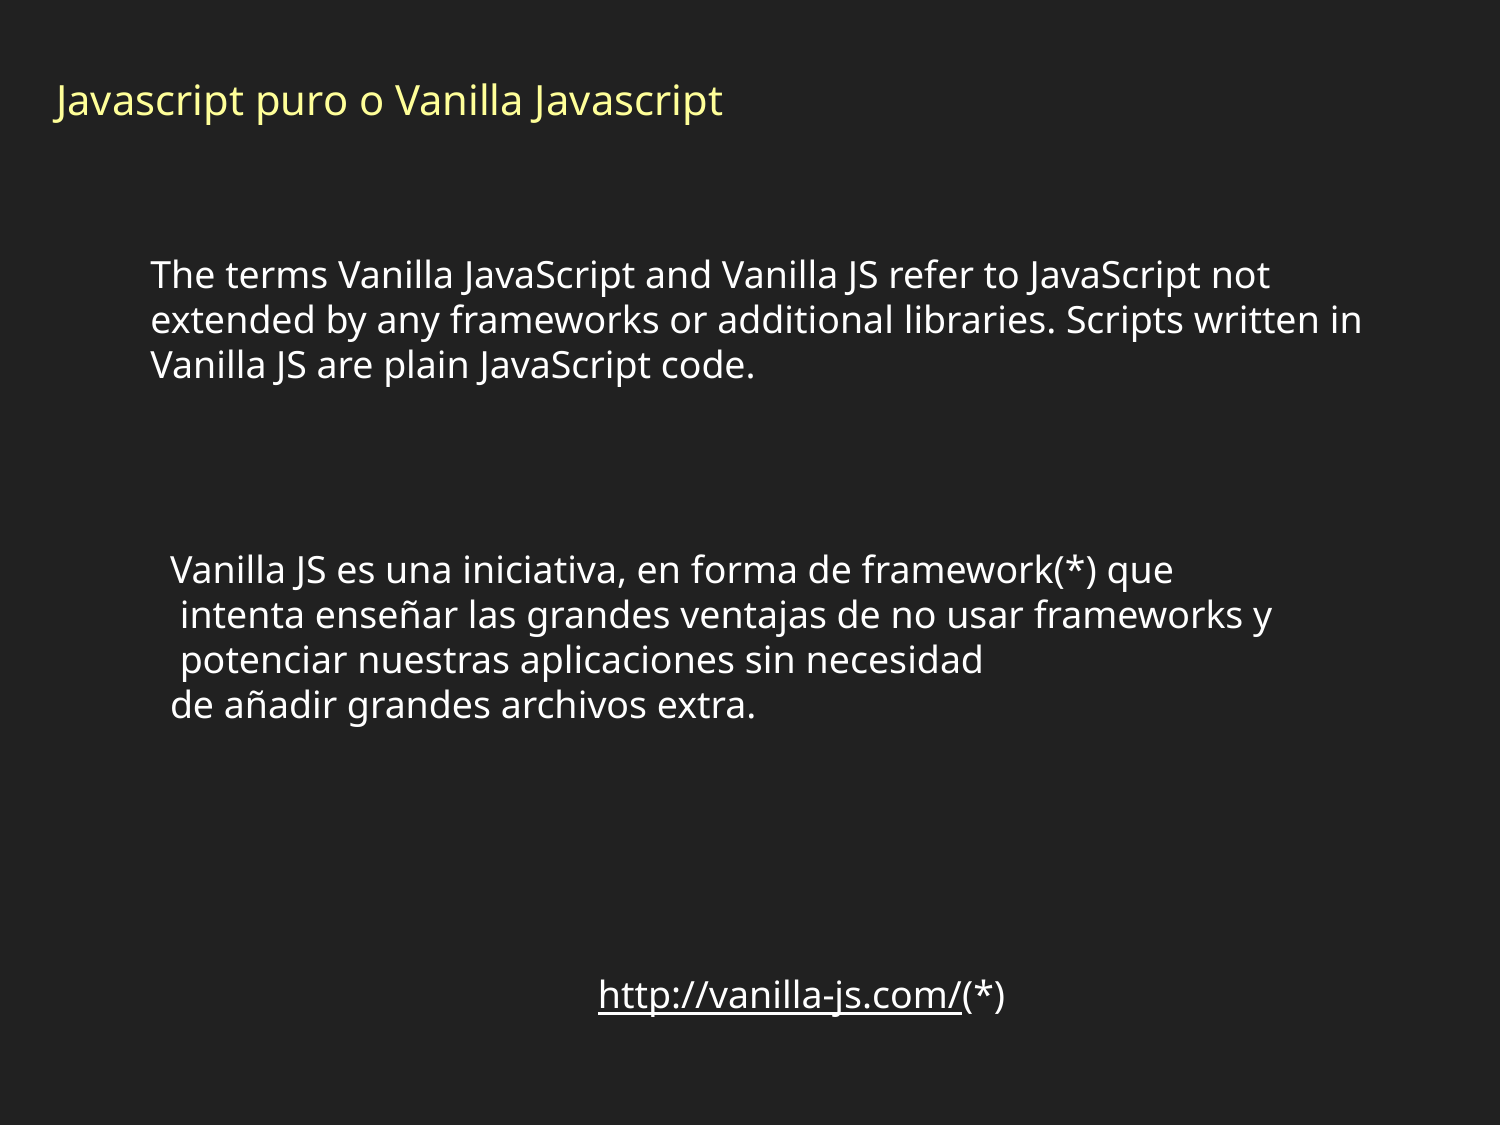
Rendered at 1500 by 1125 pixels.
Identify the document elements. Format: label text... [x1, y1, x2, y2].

text_box http://vanilla-js.com/(*) [583, 964, 1021, 1030]
text_box The terms Vanilla JavaScript and Vanilla JS refer to JavaScript not extended by any frameworks or additional libraries. Scripts written in Vanilla JS are plain JavaScript code. [135, 243, 1388, 394]
text_box Javascript puro o Vanilla Javascript [41, 66, 1077, 132]
text_box Vanilla JS es una iniciativa, en forma de framework(*) que intenta enseñar las grandes ventajas de no usar frameworks y potenciar nuestras aplicaciones sin necesidad de añadir grandes archivos extra. [155, 538, 1289, 734]
